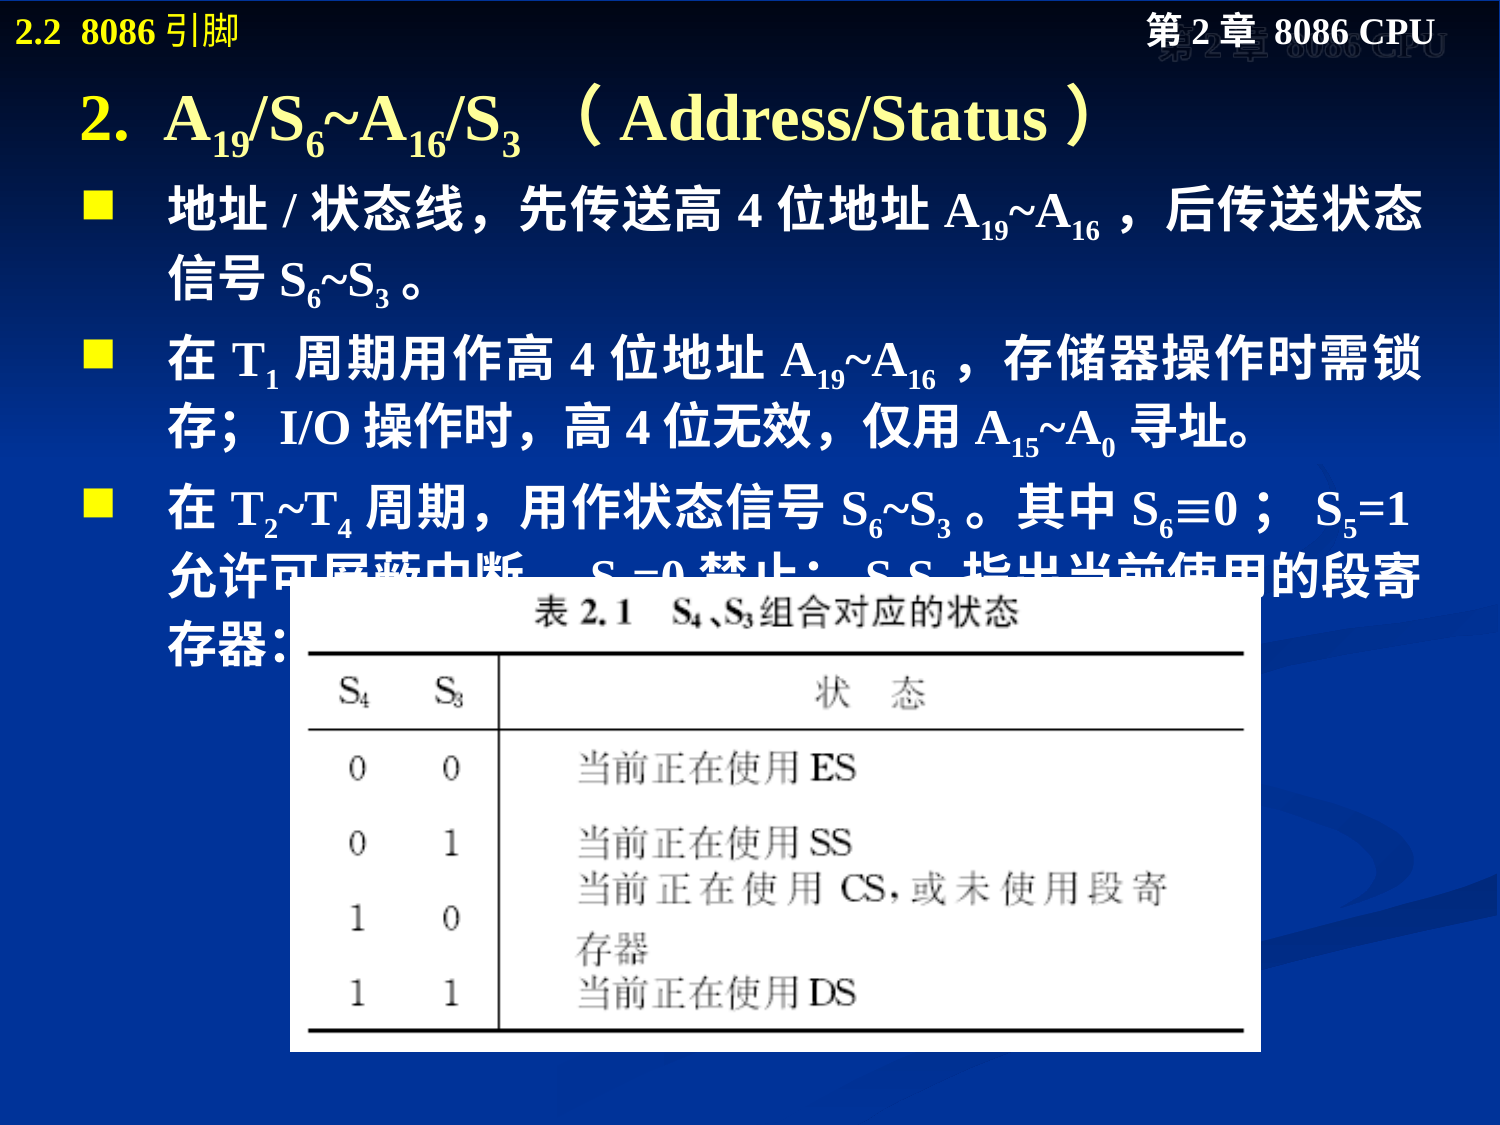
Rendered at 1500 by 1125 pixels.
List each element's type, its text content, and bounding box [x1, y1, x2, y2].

picture [290, 576, 1261, 1052]
list 2. A19/S6~A16/S3（Address/Status） 地址/状态线，先传送高4位地址A19~A16，后传送状态信号S6~S3。 在T1周期用作高4位地址A19~A16，存储器操作时需锁存；I/O操作时，高4位无效，仅用A15~A0寻址。 在T2~T4周期，用作状态信号S6~S3。其中S60；S5=1允许可屏蔽中断，S5=0禁止；S4S3指出当前使用的段寄存器： [64, 66, 1439, 578]
